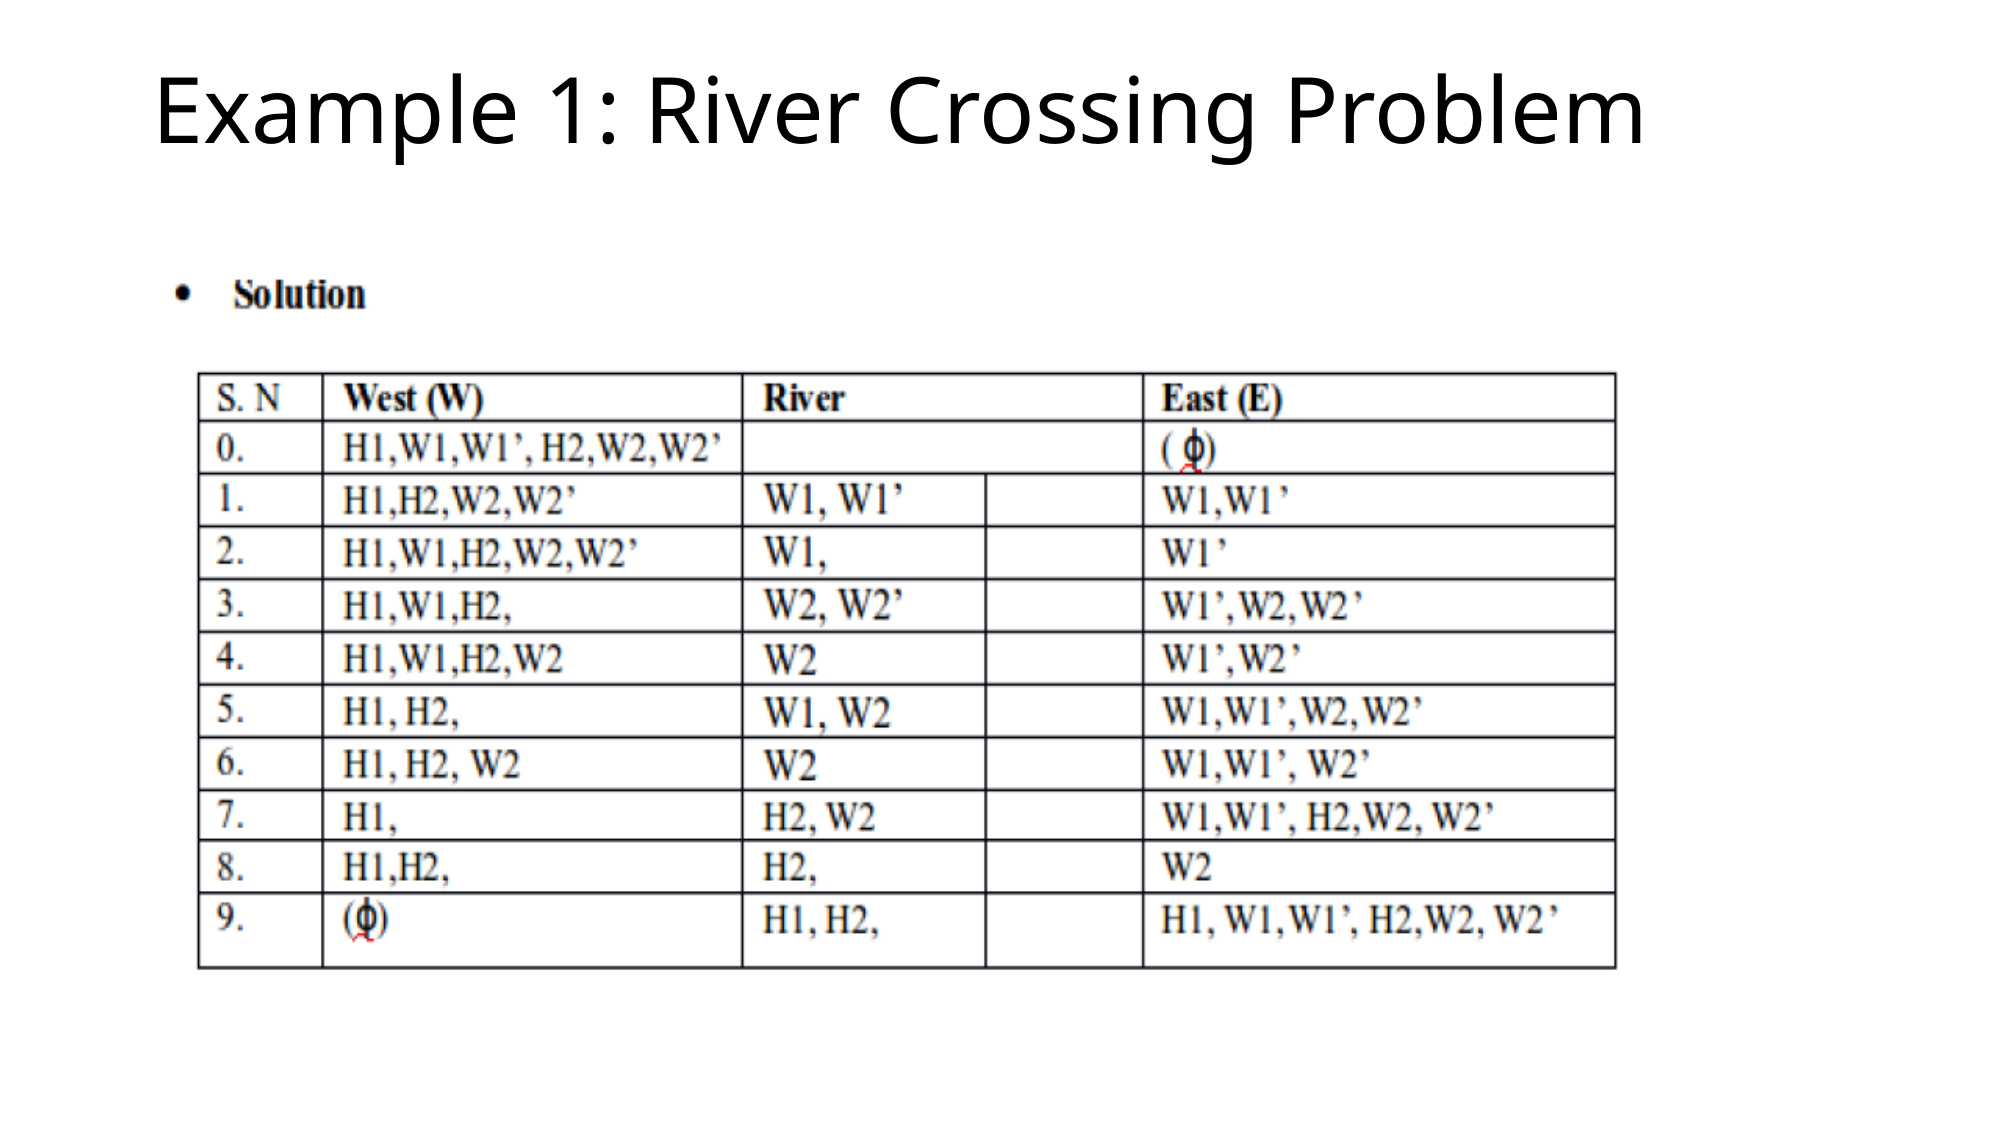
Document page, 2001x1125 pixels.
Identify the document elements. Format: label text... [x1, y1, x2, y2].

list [137, 211, 1660, 1001]
title Example 1: River Crossing Problem [137, 59, 1863, 278]
